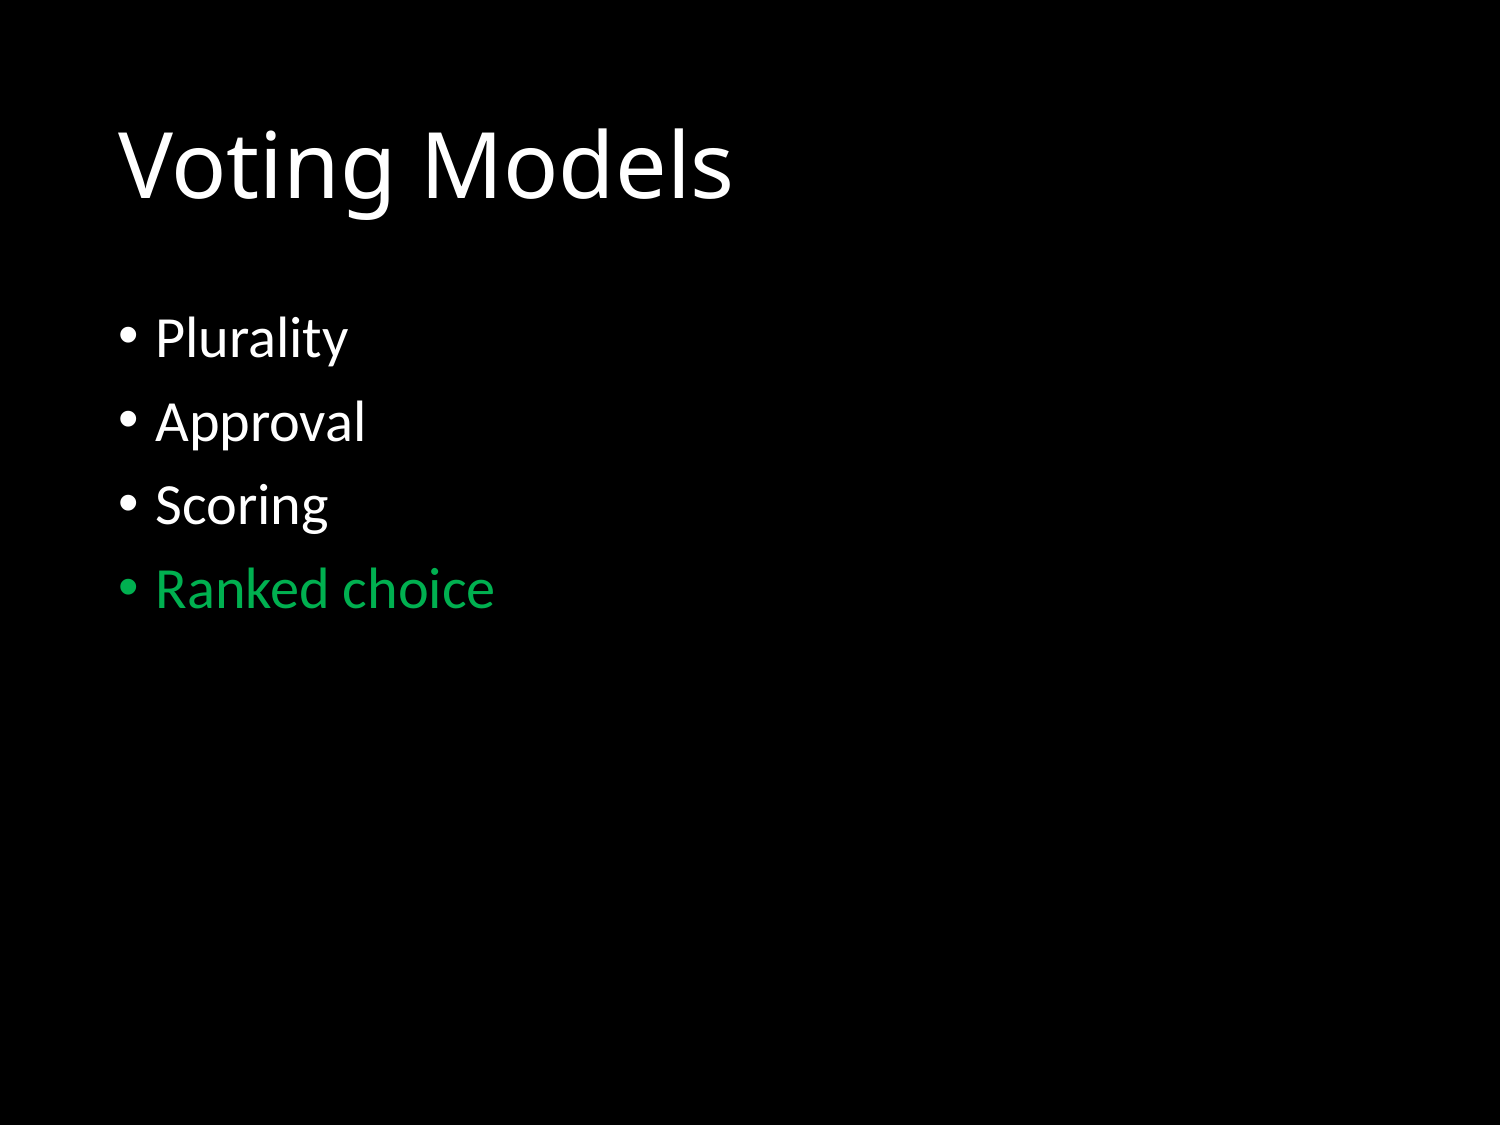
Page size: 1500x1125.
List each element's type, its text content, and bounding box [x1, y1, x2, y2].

list Plurality Approval Scoring Ranked choice [103, 299, 1397, 1014]
title Voting Models [103, 59, 1397, 278]
